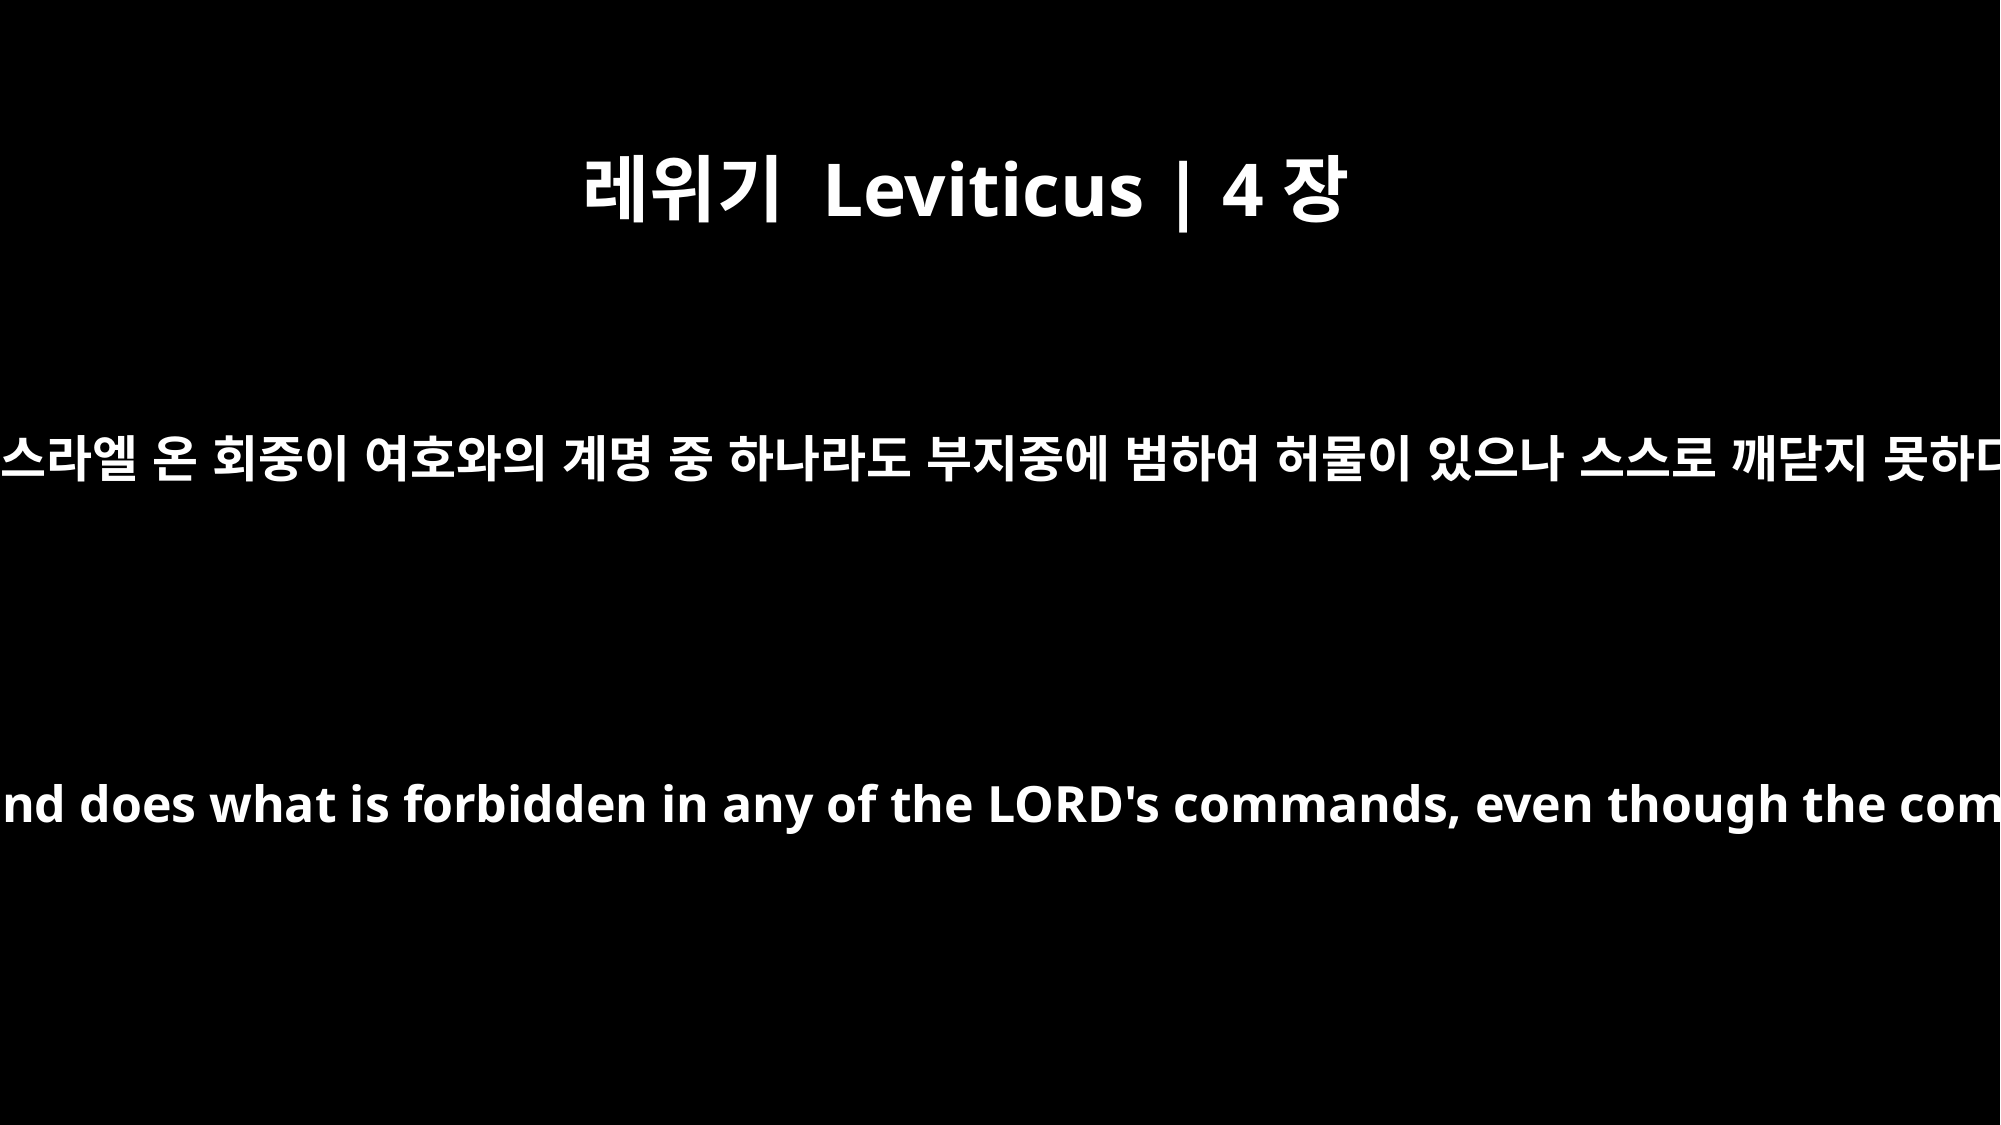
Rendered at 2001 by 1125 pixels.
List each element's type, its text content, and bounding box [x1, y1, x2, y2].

text_box 13 만일 이스라엘 온 회중이 여호와의 계명 중 하나라도 부지중에 범하여 허물이 있으나 스스로 깨닫지 못하다가 [0, 359, 2000, 495]
text_box "`If the whole Israelite community sins unintentionally and does what is forbidden in any of the LORD's commands, even though the community is unaware of the matter, they are guilty. [0, 764, 2000, 840]
text_box 레위기 Leviticus | 4장 [567, 136, 1365, 239]
